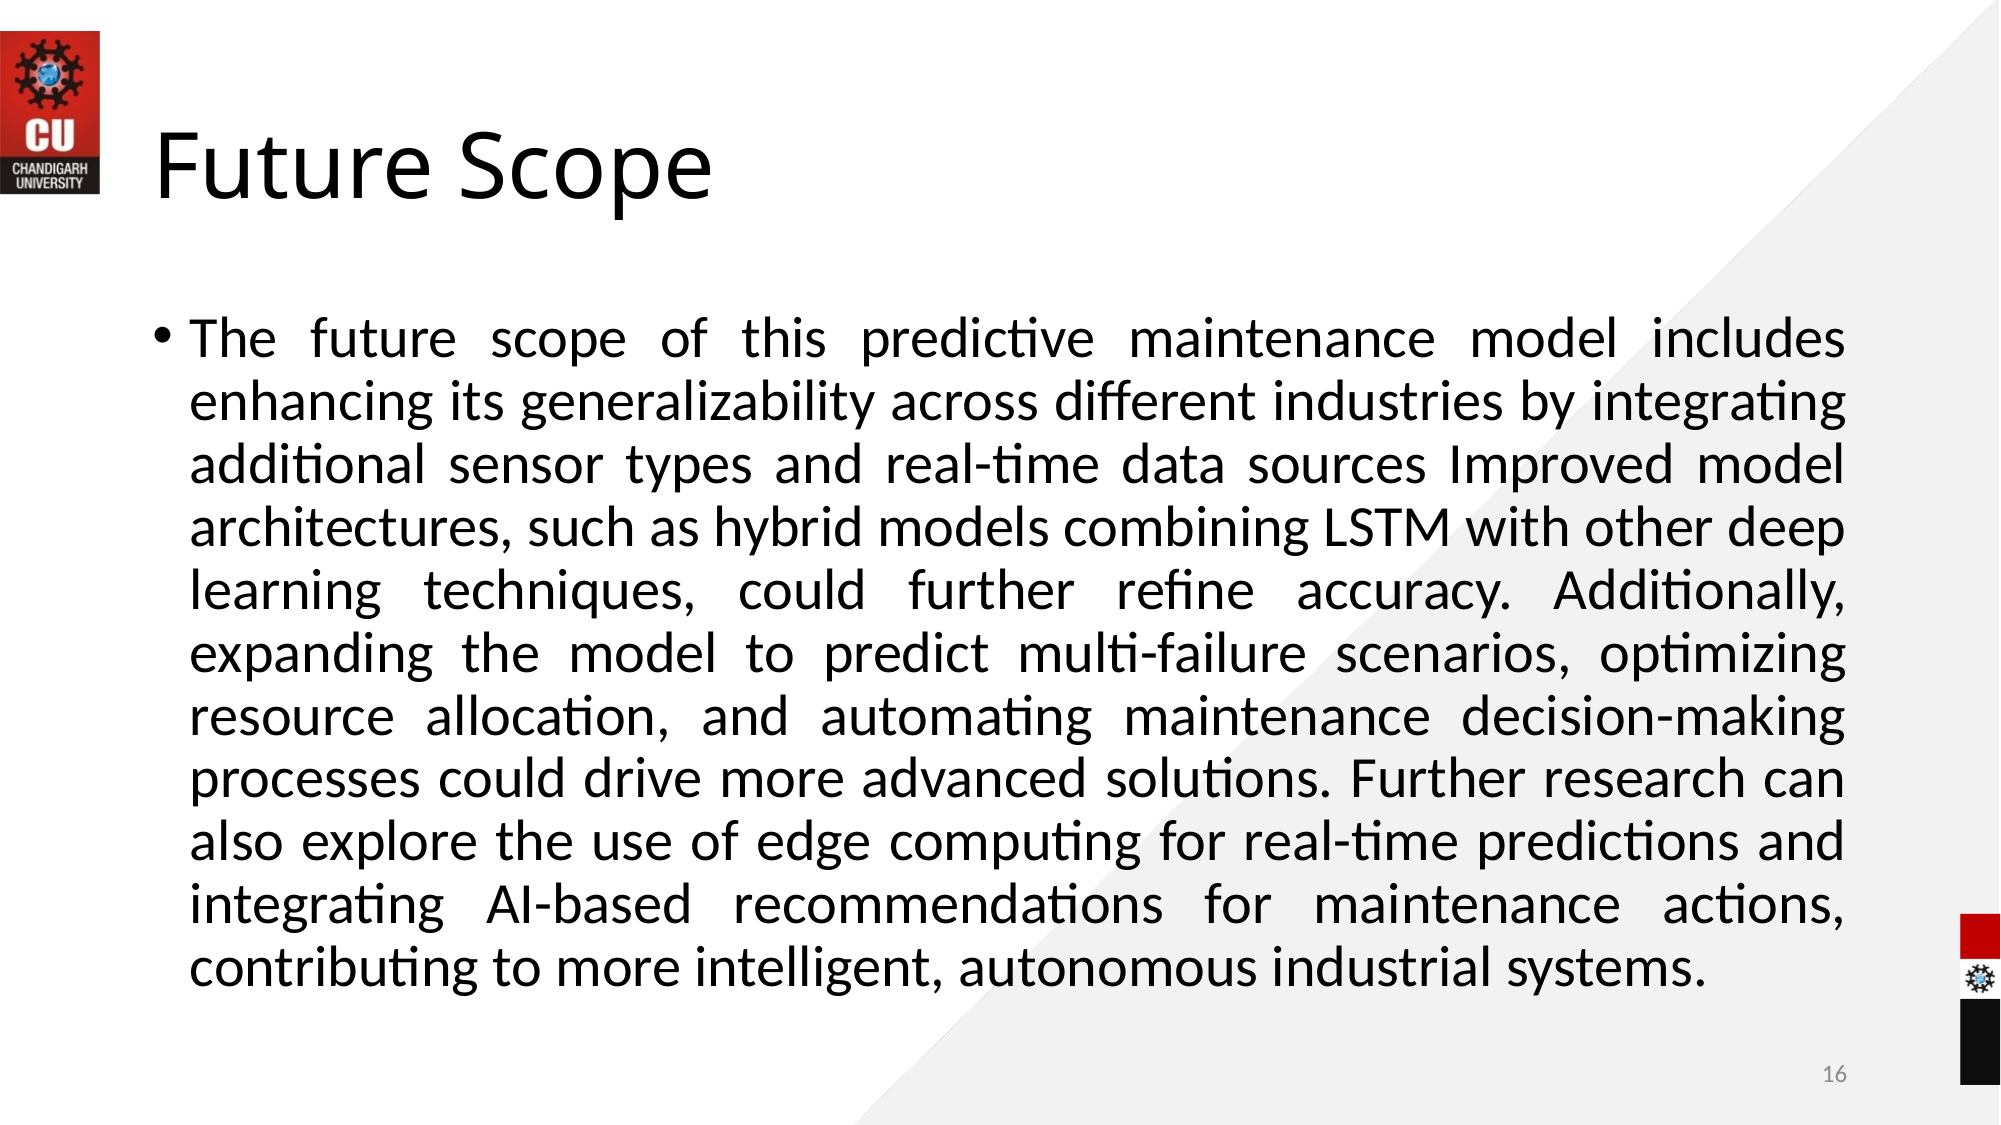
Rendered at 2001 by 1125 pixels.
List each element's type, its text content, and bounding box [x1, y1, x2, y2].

slide_number 16 [1412, 1042, 1863, 1103]
picture [0, 0, 2001, 1125]
title Future Scope [137, 59, 1863, 278]
list The future scope of this predictive maintenance model includes enhancing its generalizability across different industries by integrating additional sensor types and real-time data sources Improved model architectures, such as hybrid models combining LSTM with other deep learning techniques, could further refine accuracy. Additionally, expanding the model to predict multi-failure scenarios, optimizing resource allocation, and automating maintenance decision-making processes could drive more advanced solutions. Further research can also explore the use of edge computing for real-time predictions and integrating AI-based recommendations for maintenance actions, contributing to more intelligent, autonomous industrial systems. [137, 299, 1863, 1014]
